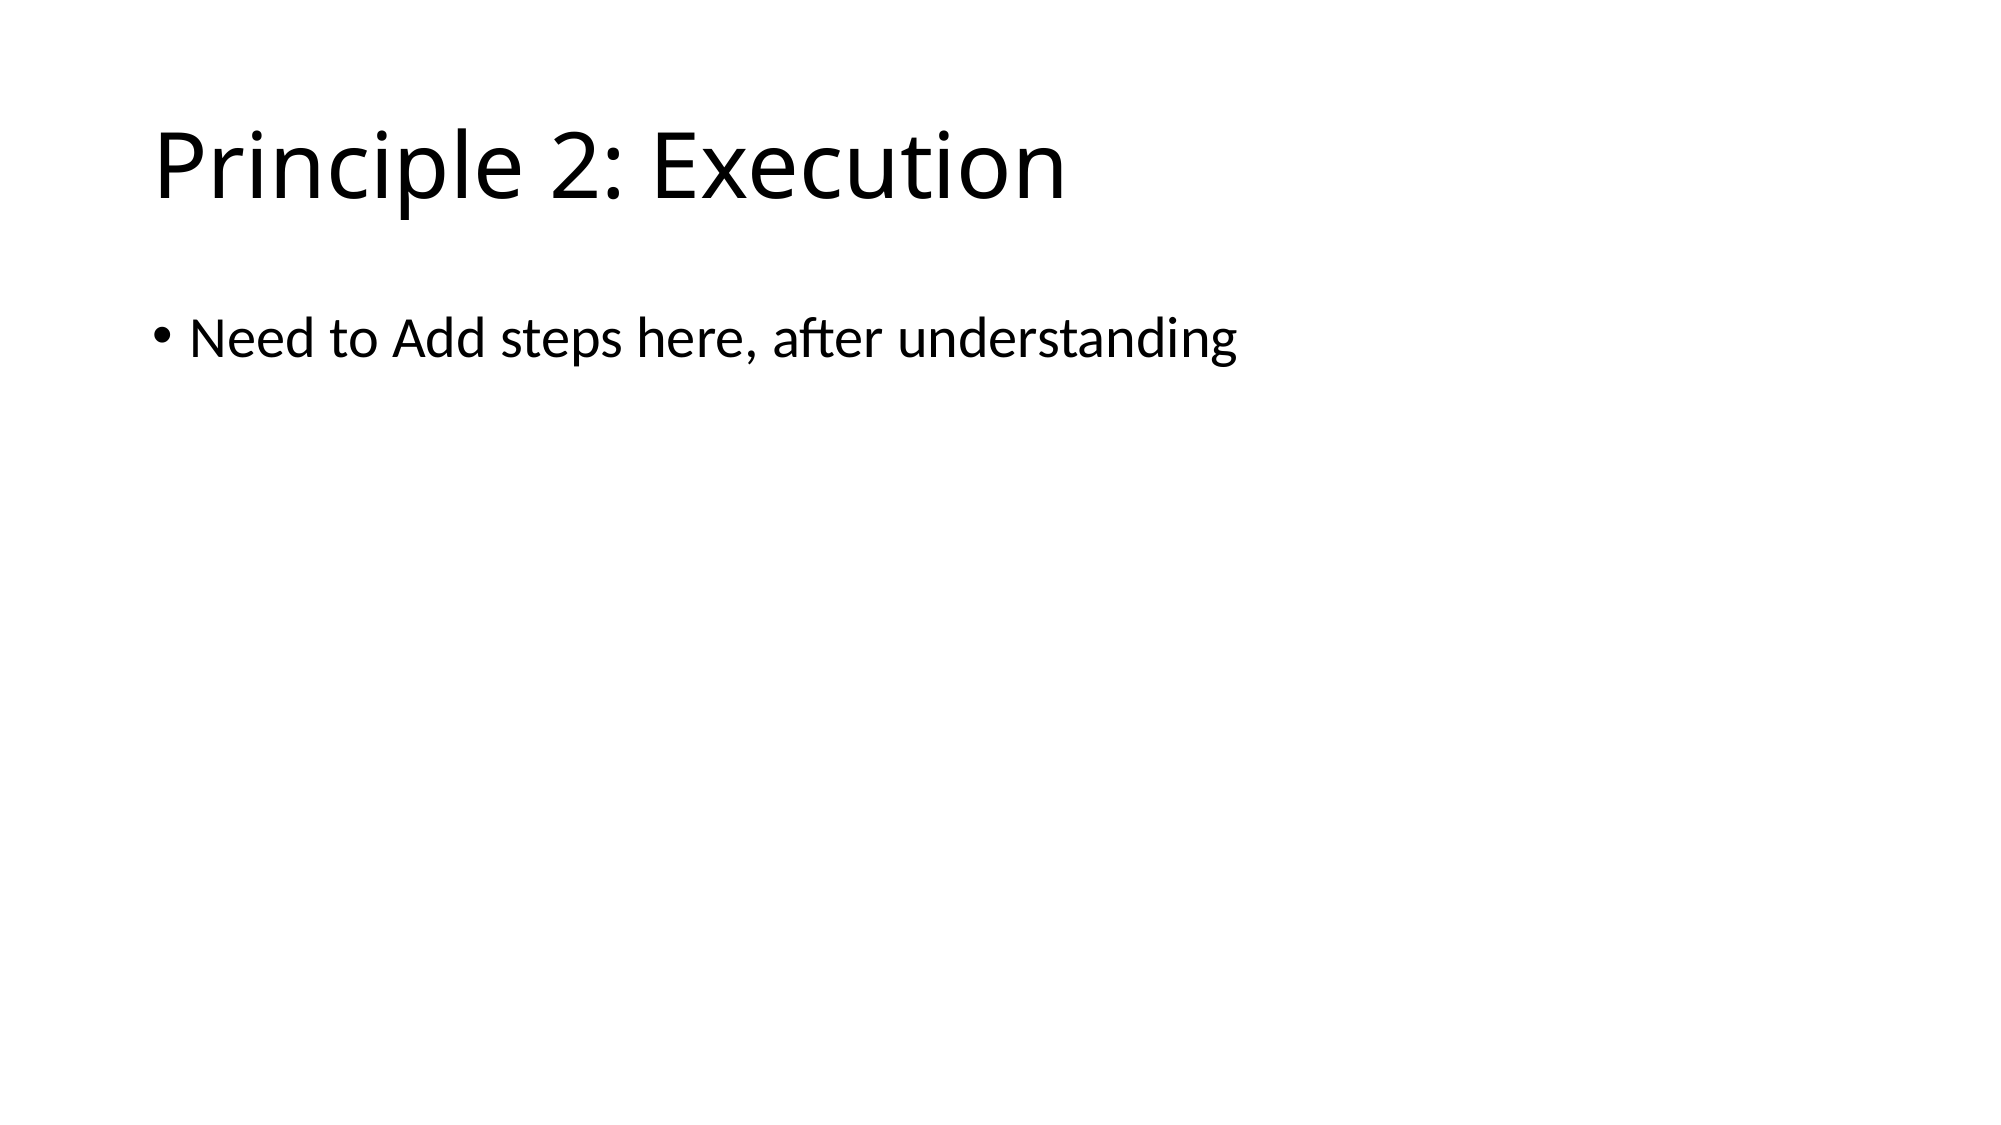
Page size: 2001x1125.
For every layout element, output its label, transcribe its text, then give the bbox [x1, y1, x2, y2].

title Principle 2: Execution [137, 59, 1863, 278]
list Need to Add steps here, after understanding [137, 299, 1863, 1014]
